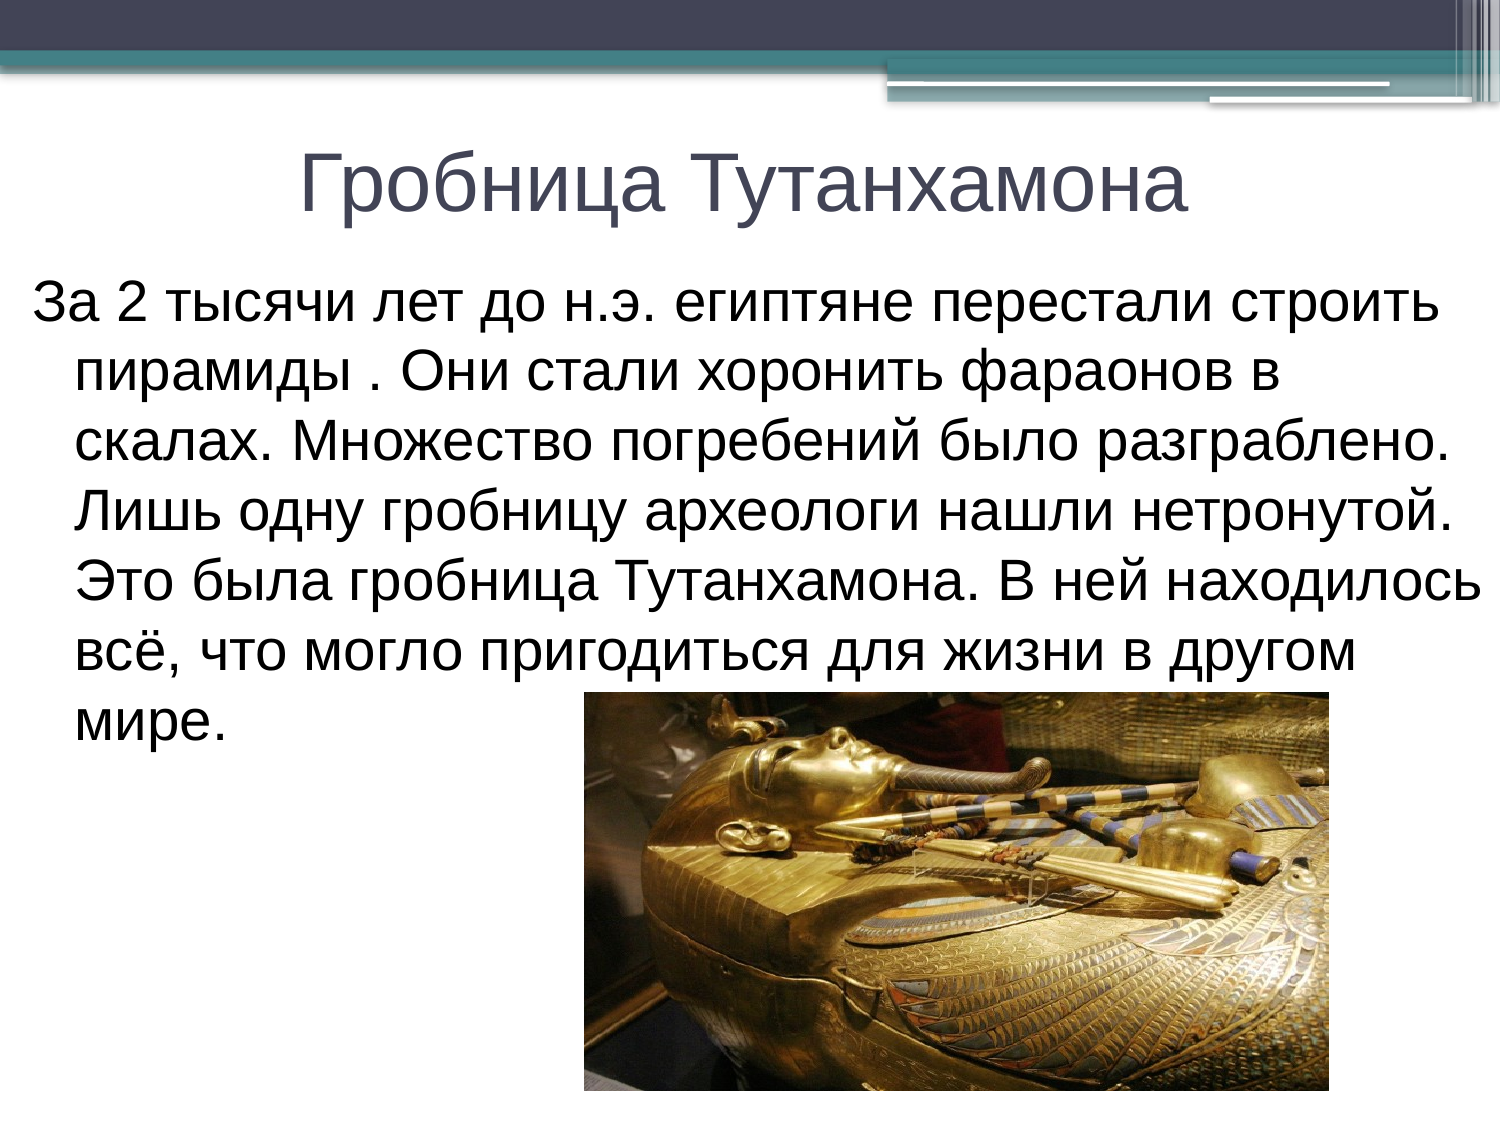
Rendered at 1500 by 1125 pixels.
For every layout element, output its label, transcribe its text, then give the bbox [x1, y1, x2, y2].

title Гробница Тутанхамона [75, 101, 1425, 255]
list За 2 тысячи лет до н.э. египтяне перестали строить пирамиды . Они стали хоронить фараонов в скалах. Множество погребений было разграблено. Лишь одну гробницу археологи нашли нетронутой. Это была гробница Тутанхамона. В ней находилось всё, что могло пригодиться для жизни в другом мире. [0, 255, 1500, 886]
picture [584, 692, 1330, 1091]
